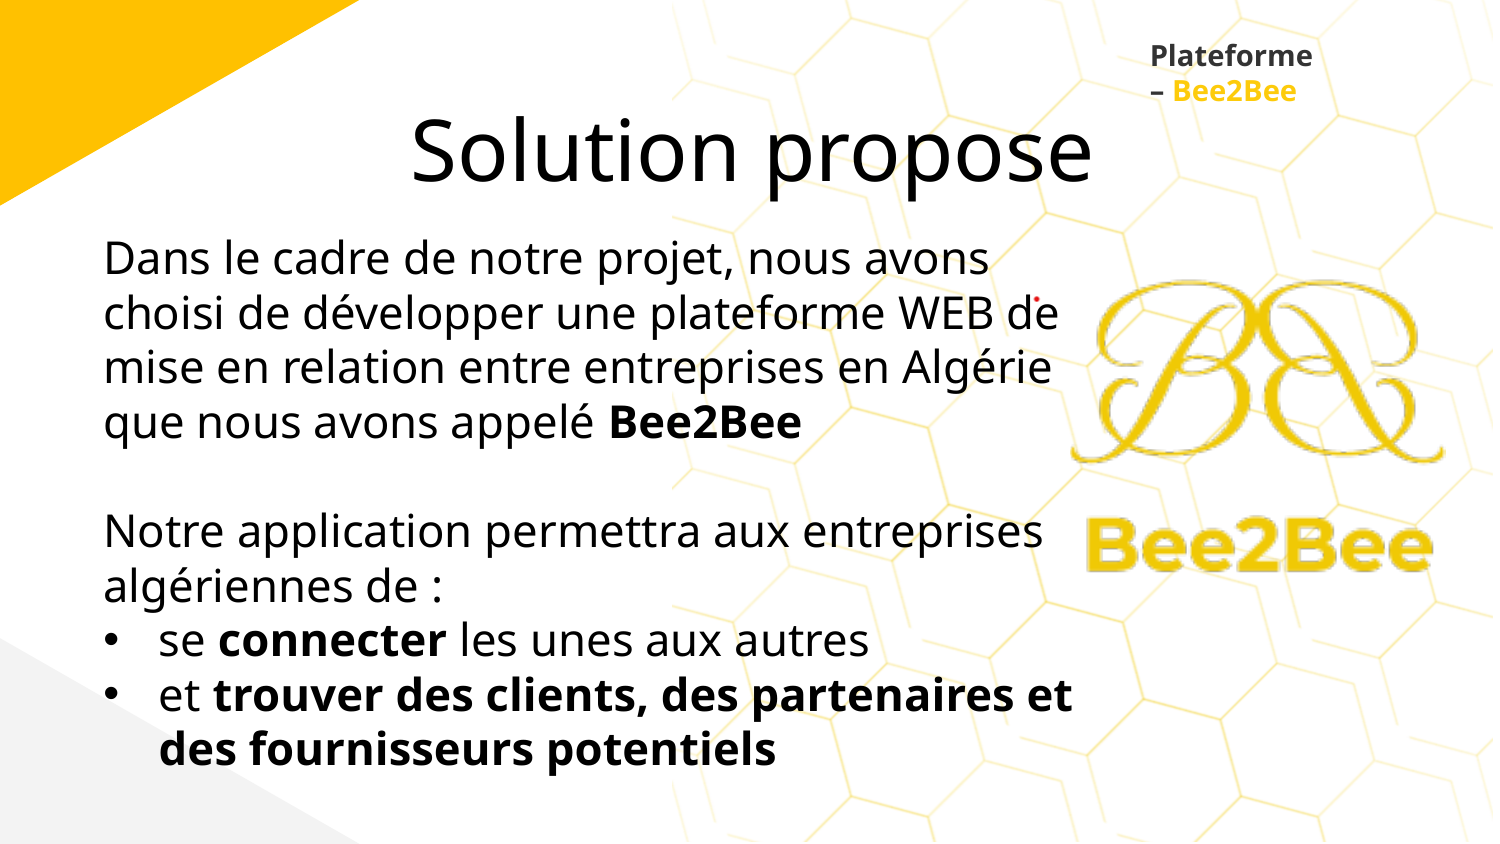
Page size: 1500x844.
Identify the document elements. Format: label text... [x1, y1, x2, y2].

title Solution propose [88, 80, 667, 175]
text_box Dans le cadre de notre projet, nous avons choisi de développer une plateforme WEB de mise en relation entre entreprises en Algérie que nous avons appelé Bee2Bee Notre application permettra aux entreprises algériennes de : se connecter les unes aux autres et trouver des clients, des partenaires et des fournisseurs potentiels [88, 216, 667, 788]
picture [672, 0, 1493, 843]
